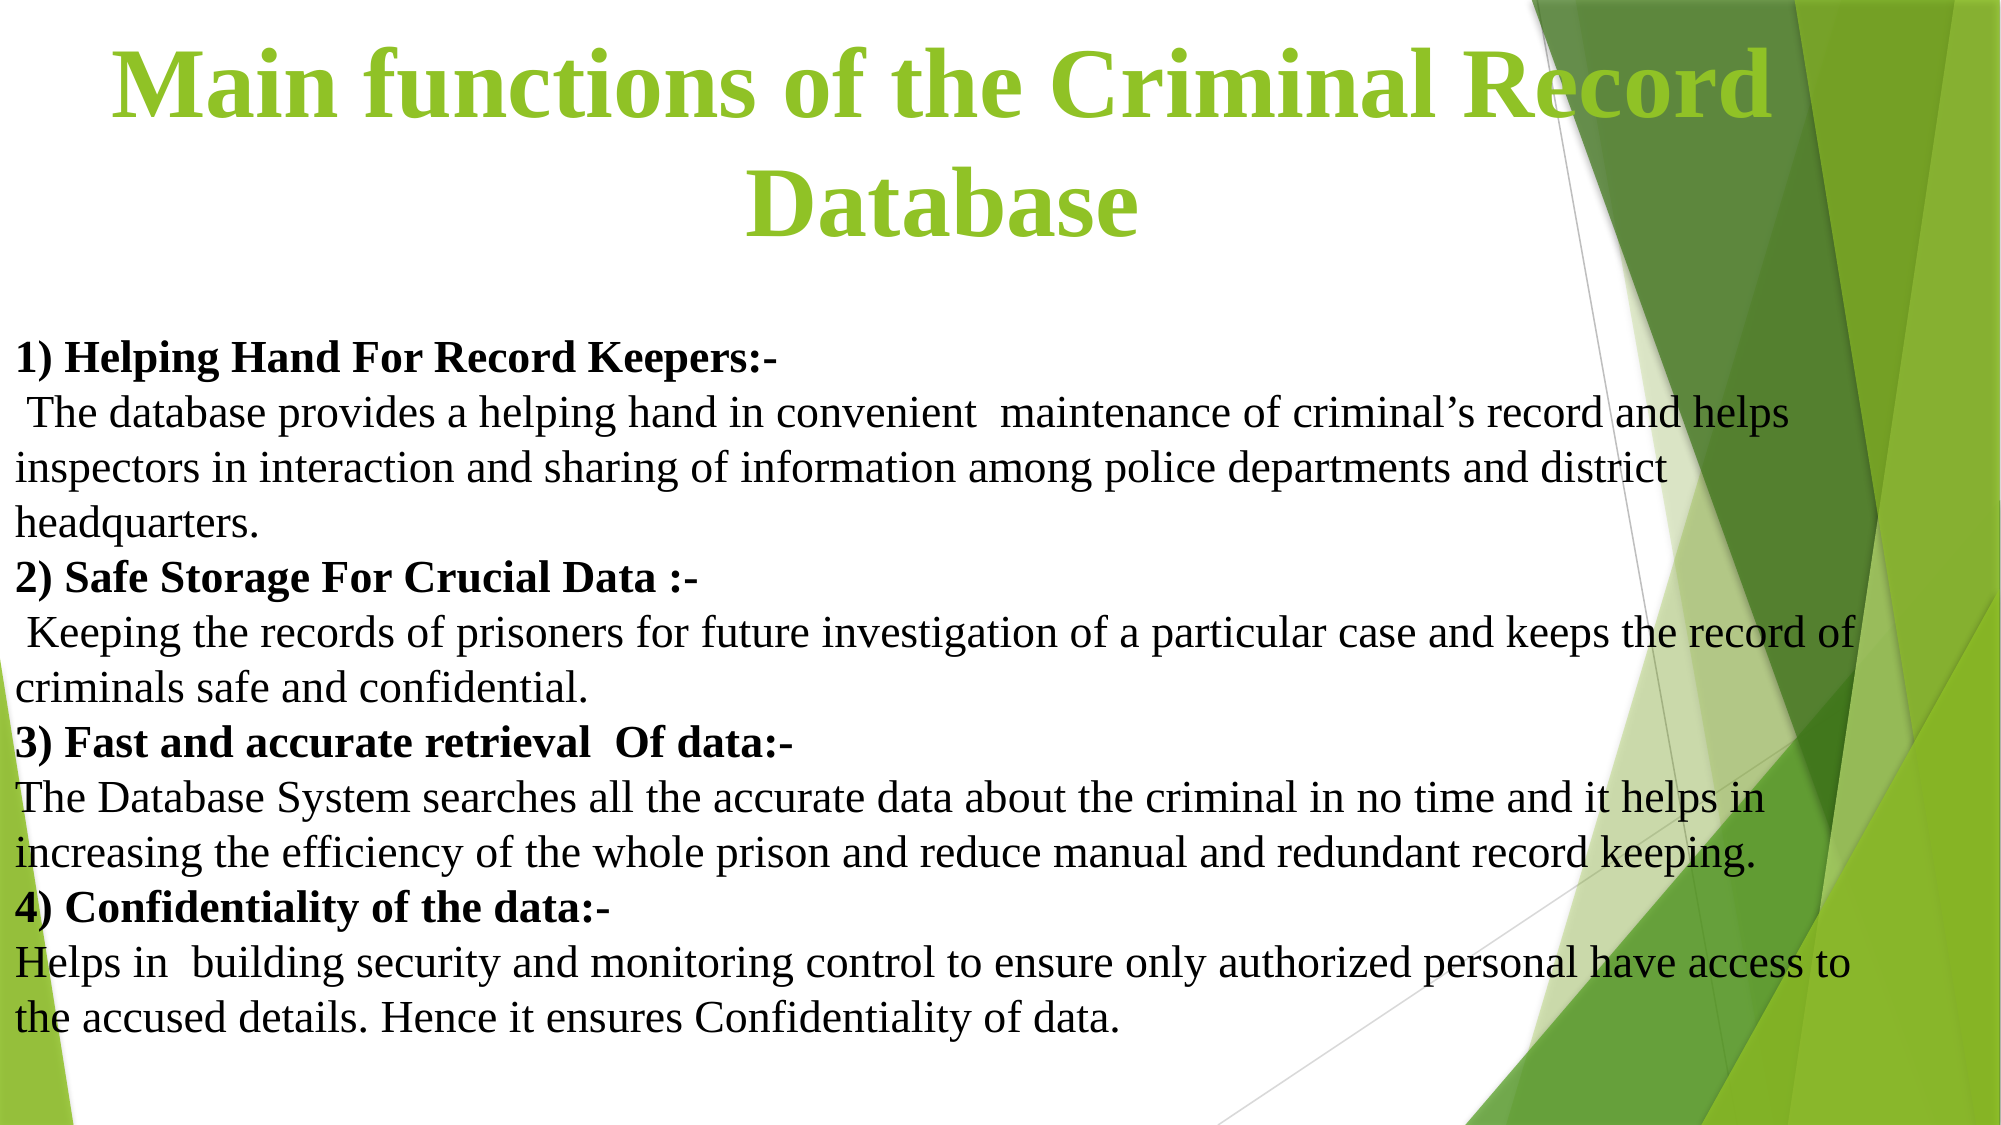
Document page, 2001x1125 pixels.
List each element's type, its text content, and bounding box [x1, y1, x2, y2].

text_box Main functions of the Criminal Record Database 1) Helping Hand For Record Keepers:- The database provides a helping hand in convenient maintenance of criminal’s record and helps inspectors in interaction and sharing of information among police departments and district headquarters. 2) Safe Storage For Crucial Data :- Keeping the records of prisoners for future investigation of a particular case and keeps the record of criminals safe and confidential. 3) Fast and accurate retrieval Of data:- The Database System searches all the accurate data about the criminal in no time and it helps in increasing the efficiency of the whole prison and reduce manual and redundant record keeping. 4) Confidentiality of the data:- Helps in building security and monitoring control to ensure only authorized personal have access to the accused details. Hence it ensures Confidentiality of data. [0, 9, 1886, 1104]
